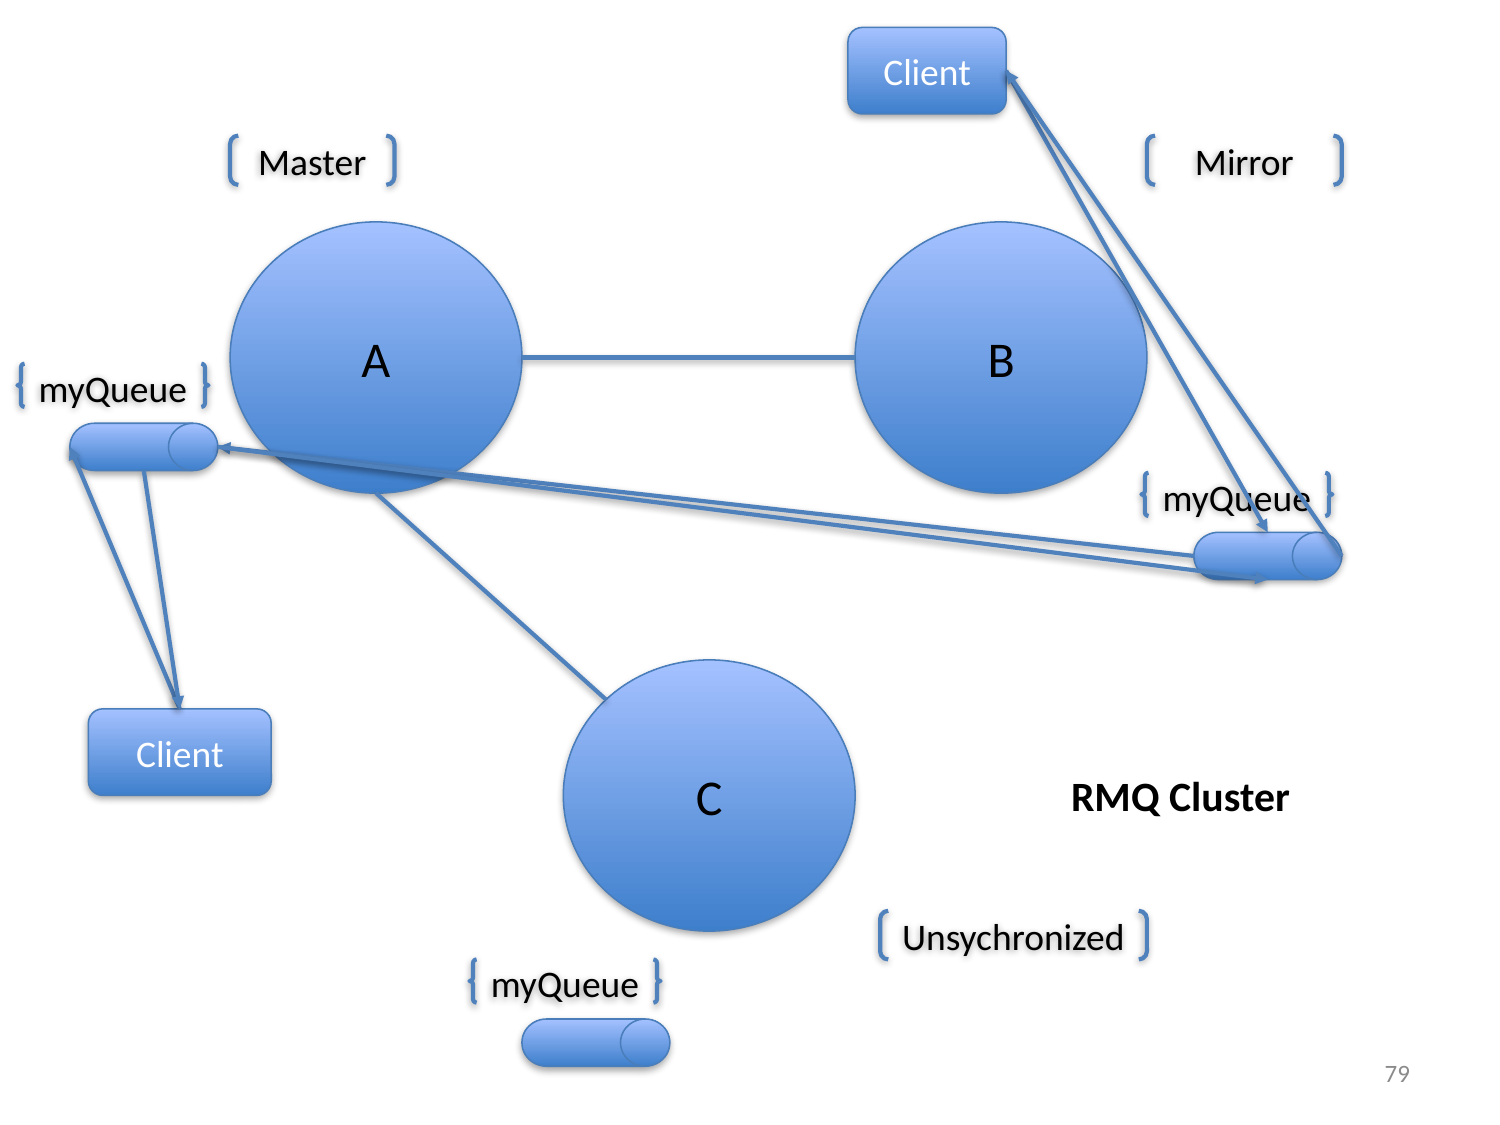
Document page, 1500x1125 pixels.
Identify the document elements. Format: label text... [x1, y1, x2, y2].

text_box [1273, 565, 1341, 581]
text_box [143, 470, 181, 710]
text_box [69, 446, 167, 710]
text_box [521, 1018, 671, 1068]
text_box RMQ Cluster [1019, 762, 1342, 828]
text_box Master [227, 133, 397, 187]
text_box A [229, 221, 523, 444]
slide_number 79 [1074, 1042, 1425, 1103]
text_box Client [847, 26, 1007, 115]
text_box Unsychronized [878, 908, 1150, 962]
text_box myQueue [15, 361, 211, 409]
text_box [69, 422, 219, 445]
text_box Client [87, 708, 273, 797]
text_box myQueue [467, 957, 663, 1005]
text_box B [854, 221, 999, 444]
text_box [375, 588, 607, 700]
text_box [1005, 70, 1342, 557]
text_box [168, 446, 1269, 580]
text_box C [562, 659, 856, 932]
